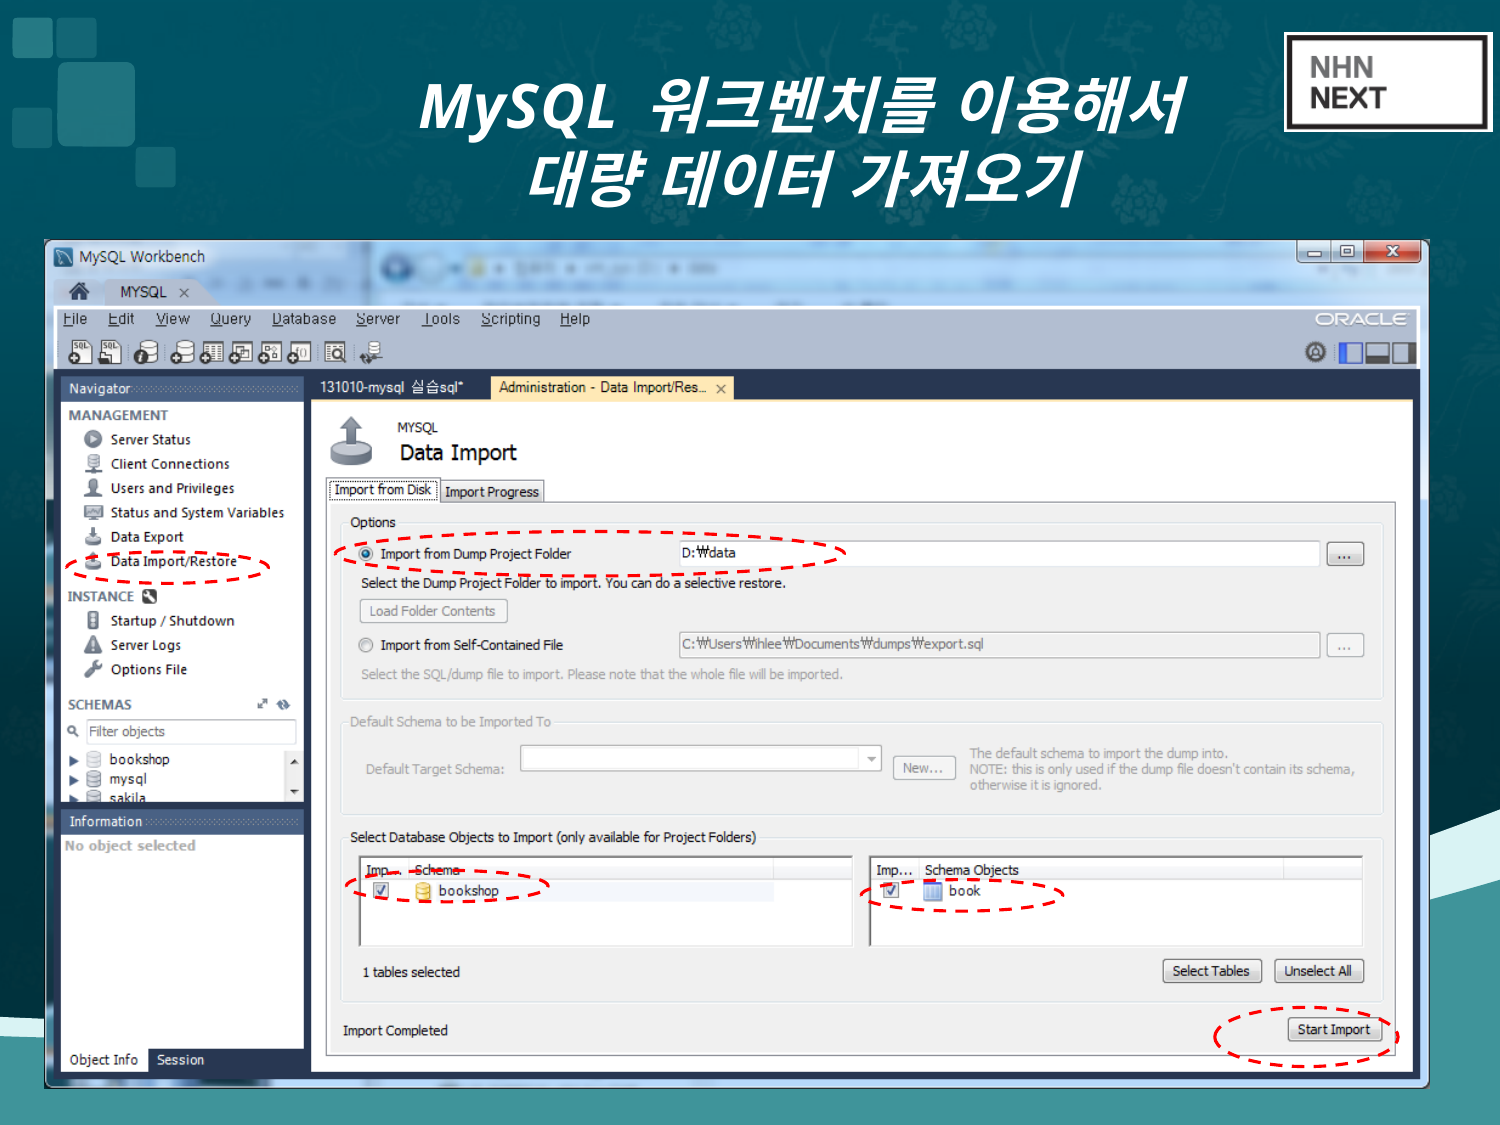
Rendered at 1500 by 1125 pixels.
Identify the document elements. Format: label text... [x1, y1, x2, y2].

picture [44, 239, 1430, 1089]
title MySQL 워크벤치를 이용해서 대량 데이터 가져오기 [187, 58, 1414, 223]
picture [1284, 32, 1493, 132]
